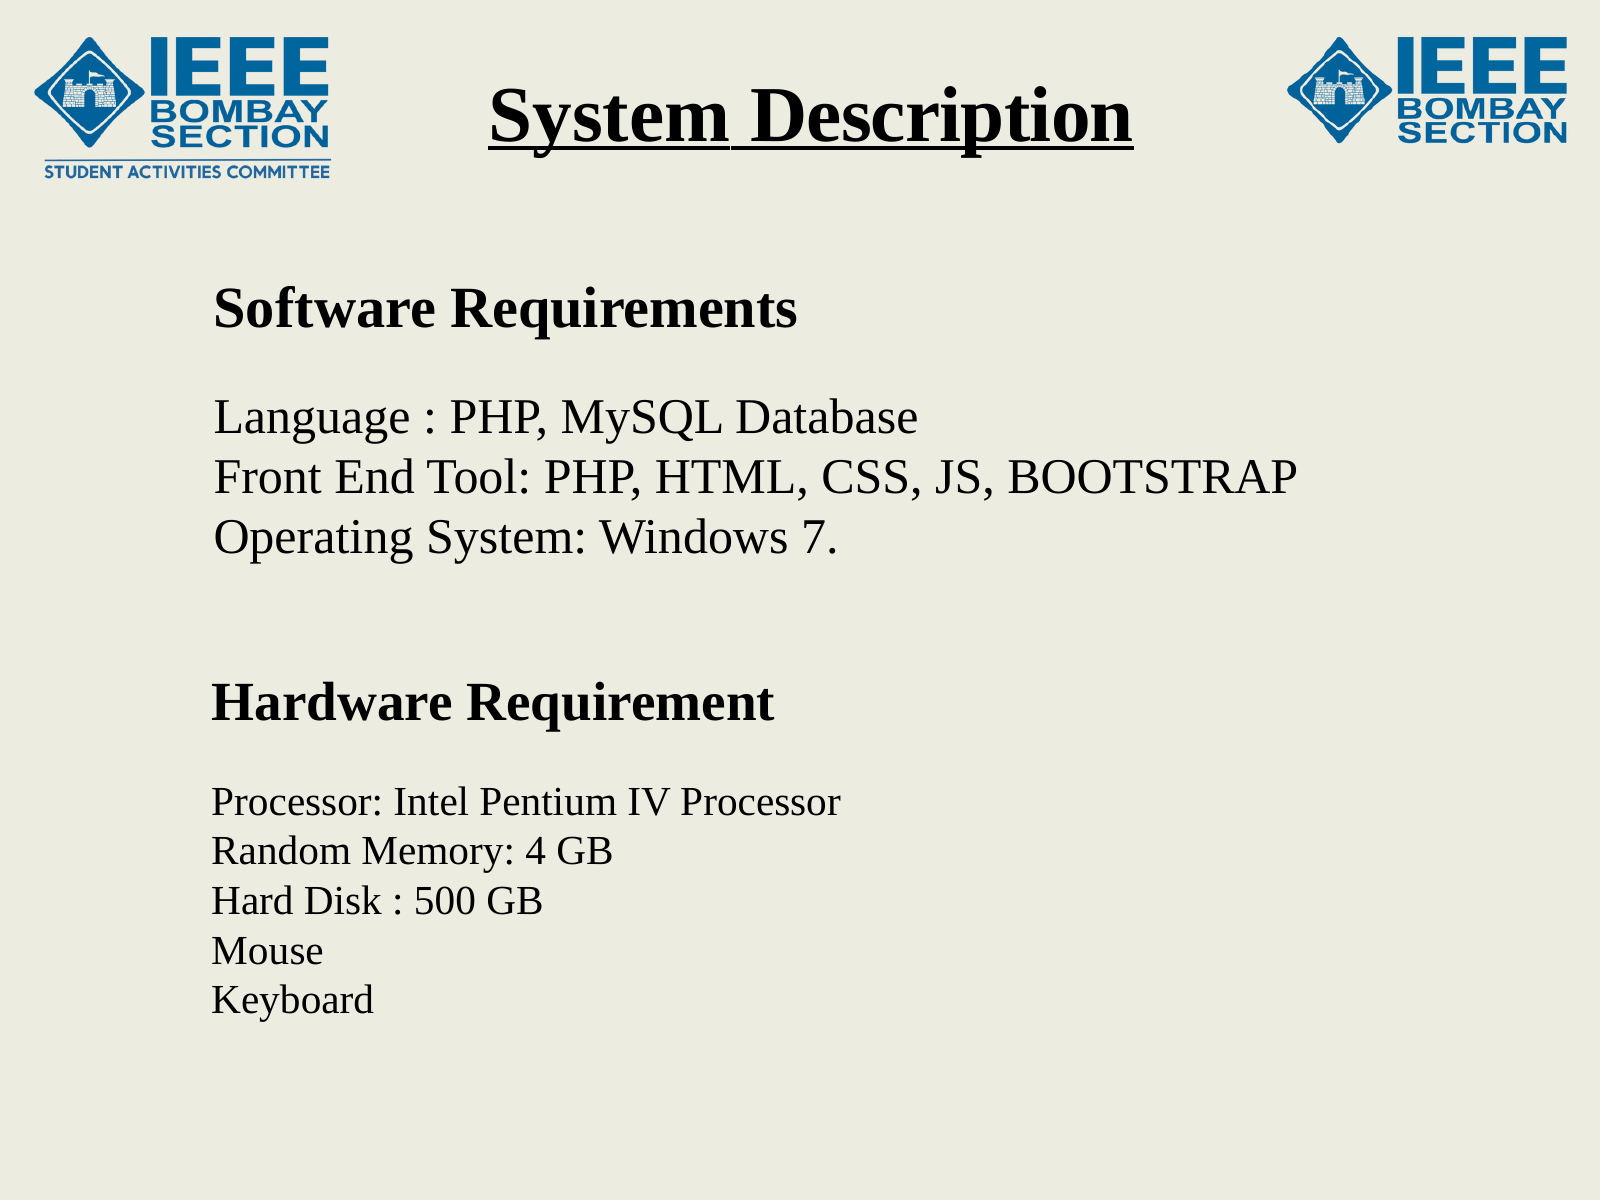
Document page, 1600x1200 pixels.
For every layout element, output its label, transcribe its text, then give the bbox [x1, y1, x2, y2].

text_box Hardware Requirement Processor: Intel Pentium IV Processor Random Memory: 4 GB Hard Disk : 500 GB Mouse Keyboard [211, 665, 1375, 1025]
picture [4, 0, 358, 269]
title System Description [362, 58, 1263, 263]
text_box Software Requirements Language : PHP, MySQL Database Front End Tool: PHP, HTML, CSS, JS, BOOTSTRAP Operating System: Windows 7. [213, 268, 1378, 609]
picture [1277, 24, 1577, 160]
